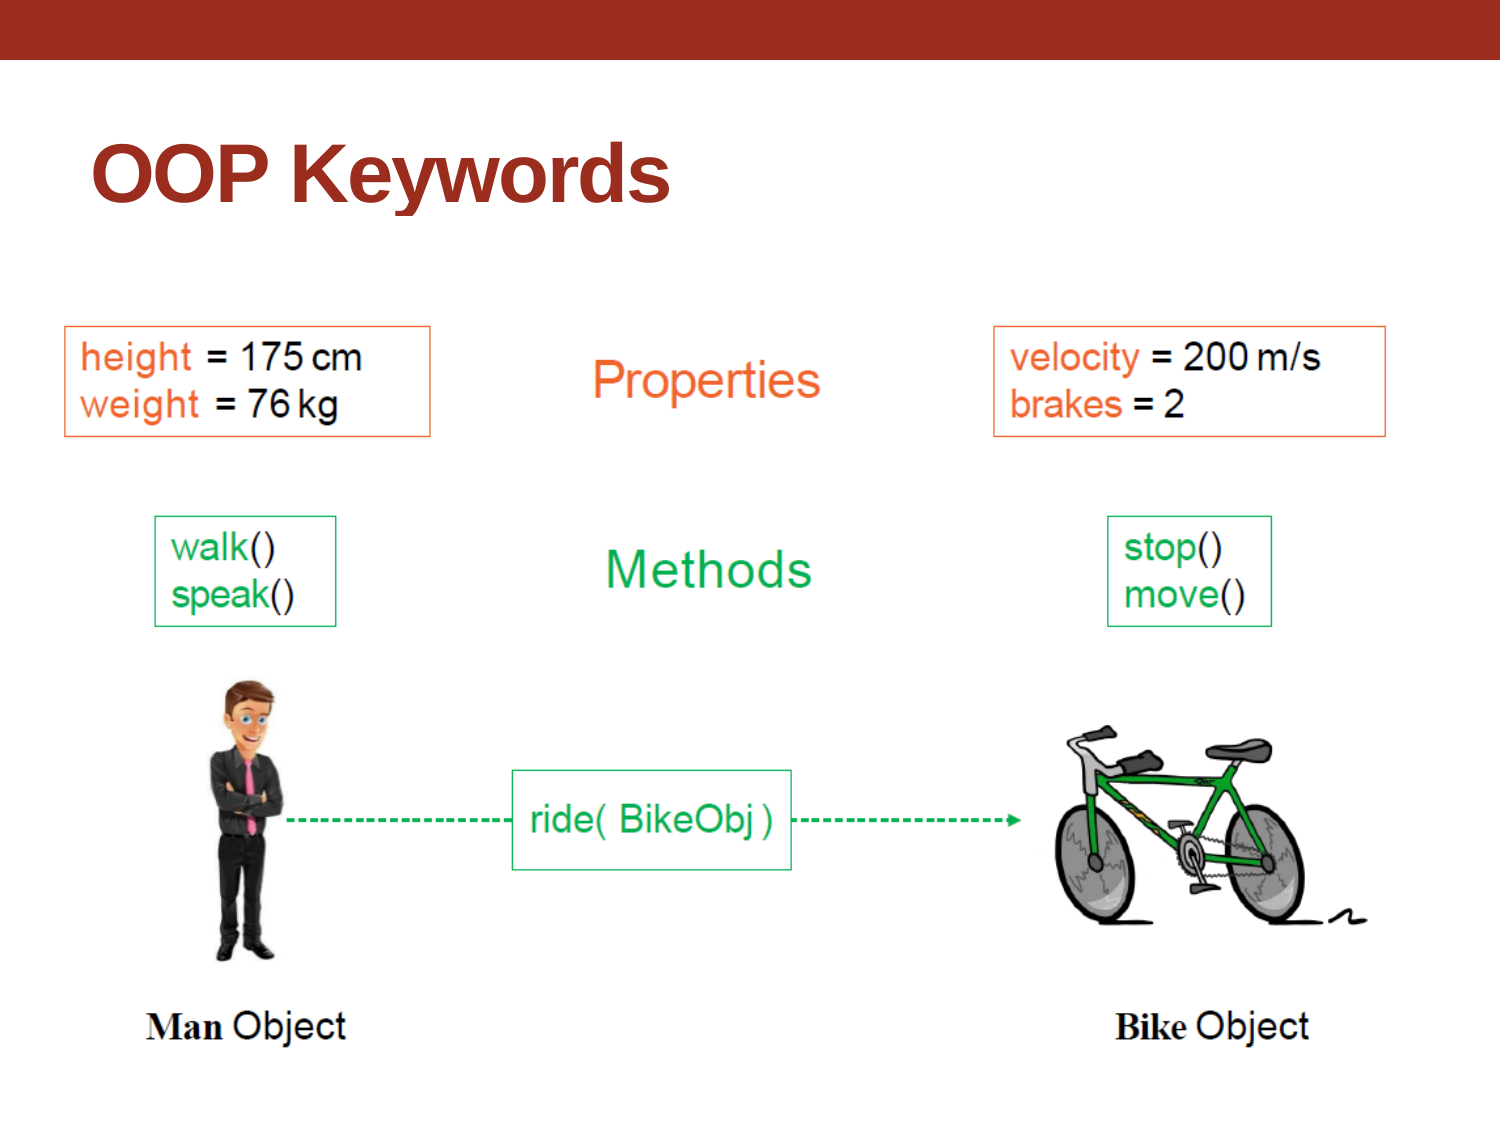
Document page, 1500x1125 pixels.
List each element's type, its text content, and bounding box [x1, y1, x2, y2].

title OOP Keywords [75, 87, 1425, 214]
picture [12, 216, 1500, 1088]
